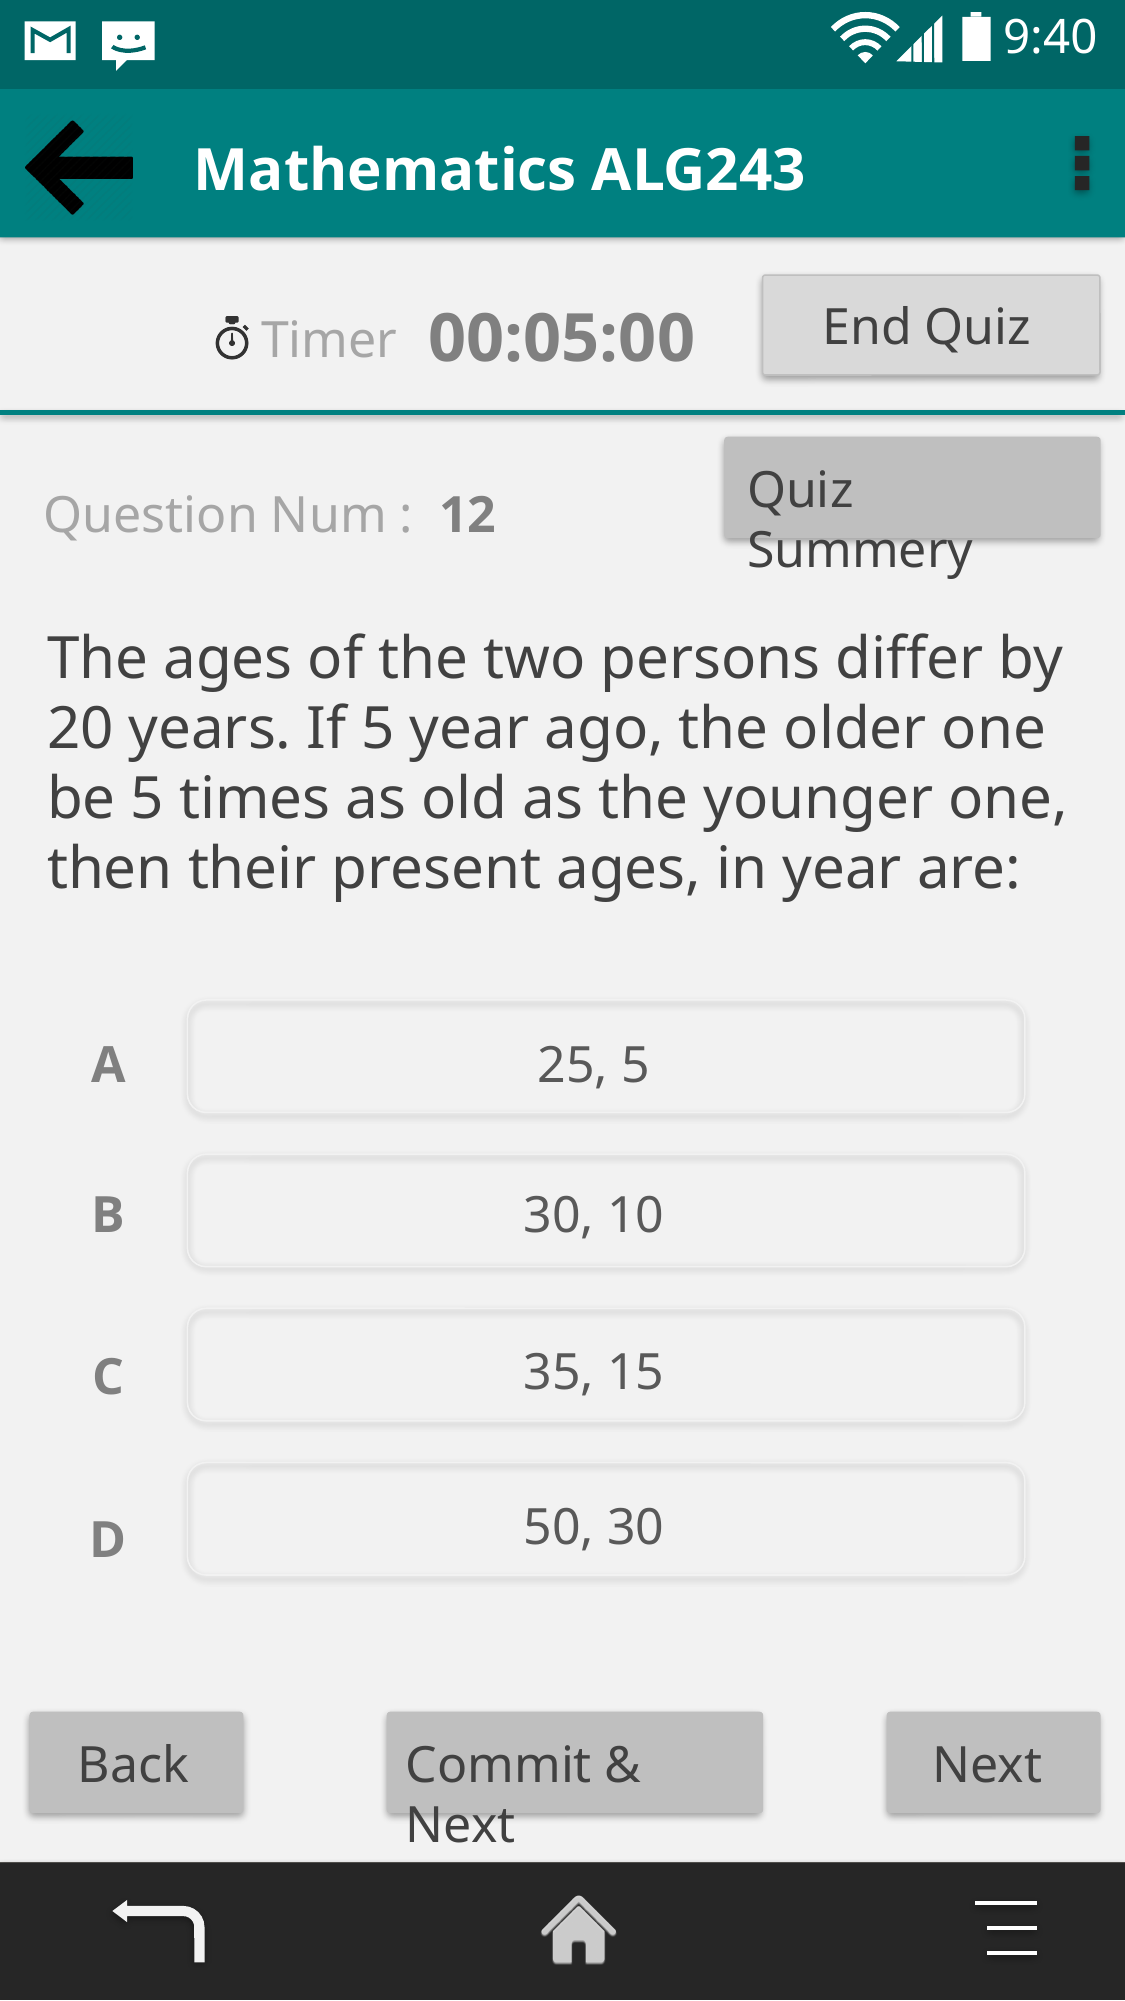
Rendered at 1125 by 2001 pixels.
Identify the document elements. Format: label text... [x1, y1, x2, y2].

text_box 00:05:00 [413, 287, 711, 383]
text_box Next [917, 1724, 1070, 1800]
text_box [1074, 175, 1090, 191]
text_box [186, 1461, 1026, 1576]
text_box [0, 1862, 1125, 2000]
picture [24, 113, 133, 222]
text_box Timer [246, 299, 413, 375]
text_box [761, 274, 1101, 376]
text_box End Quiz [807, 287, 1047, 363]
text_box [724, 436, 1101, 539]
text_box Back [63, 1724, 205, 1800]
text_box [186, 1153, 1026, 1268]
text_box 30, 10 [508, 1174, 680, 1250]
text_box Mathematics ALG243 [179, 125, 821, 210]
text_box 25, 5 [523, 1024, 665, 1100]
text_box 35, 15 [508, 1332, 680, 1407]
text_box B [76, 1174, 140, 1250]
text_box A [76, 1024, 141, 1100]
text_box 50, 30 [508, 1487, 680, 1563]
picture [210, 315, 254, 360]
text_box [0, 89, 1125, 238]
text_box Commit & Next [391, 1724, 759, 1860]
text_box [0, 421, 1125, 1860]
text_box [186, 999, 1026, 1114]
text_box The ages of the two persons differ by 20 years. If 5 year ago, the older one be 5 times as old as the younger one, then their present ages, in year are: [32, 612, 1099, 908]
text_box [24, 1, 1111, 71]
text_box [29, 1711, 244, 1814]
text_box D [75, 1499, 142, 1575]
text_box [886, 1711, 1101, 1814]
text_box [1074, 155, 1090, 171]
text_box [0, 245, 1125, 410]
text_box [186, 1307, 1026, 1422]
text_box C [77, 1337, 140, 1413]
text_box [386, 1711, 764, 1814]
text_box Quiz Summery [732, 449, 1101, 585]
text_box [0, 0, 1125, 89]
text_box Question Num : 12 [28, 474, 512, 550]
text_box [1074, 135, 1090, 151]
